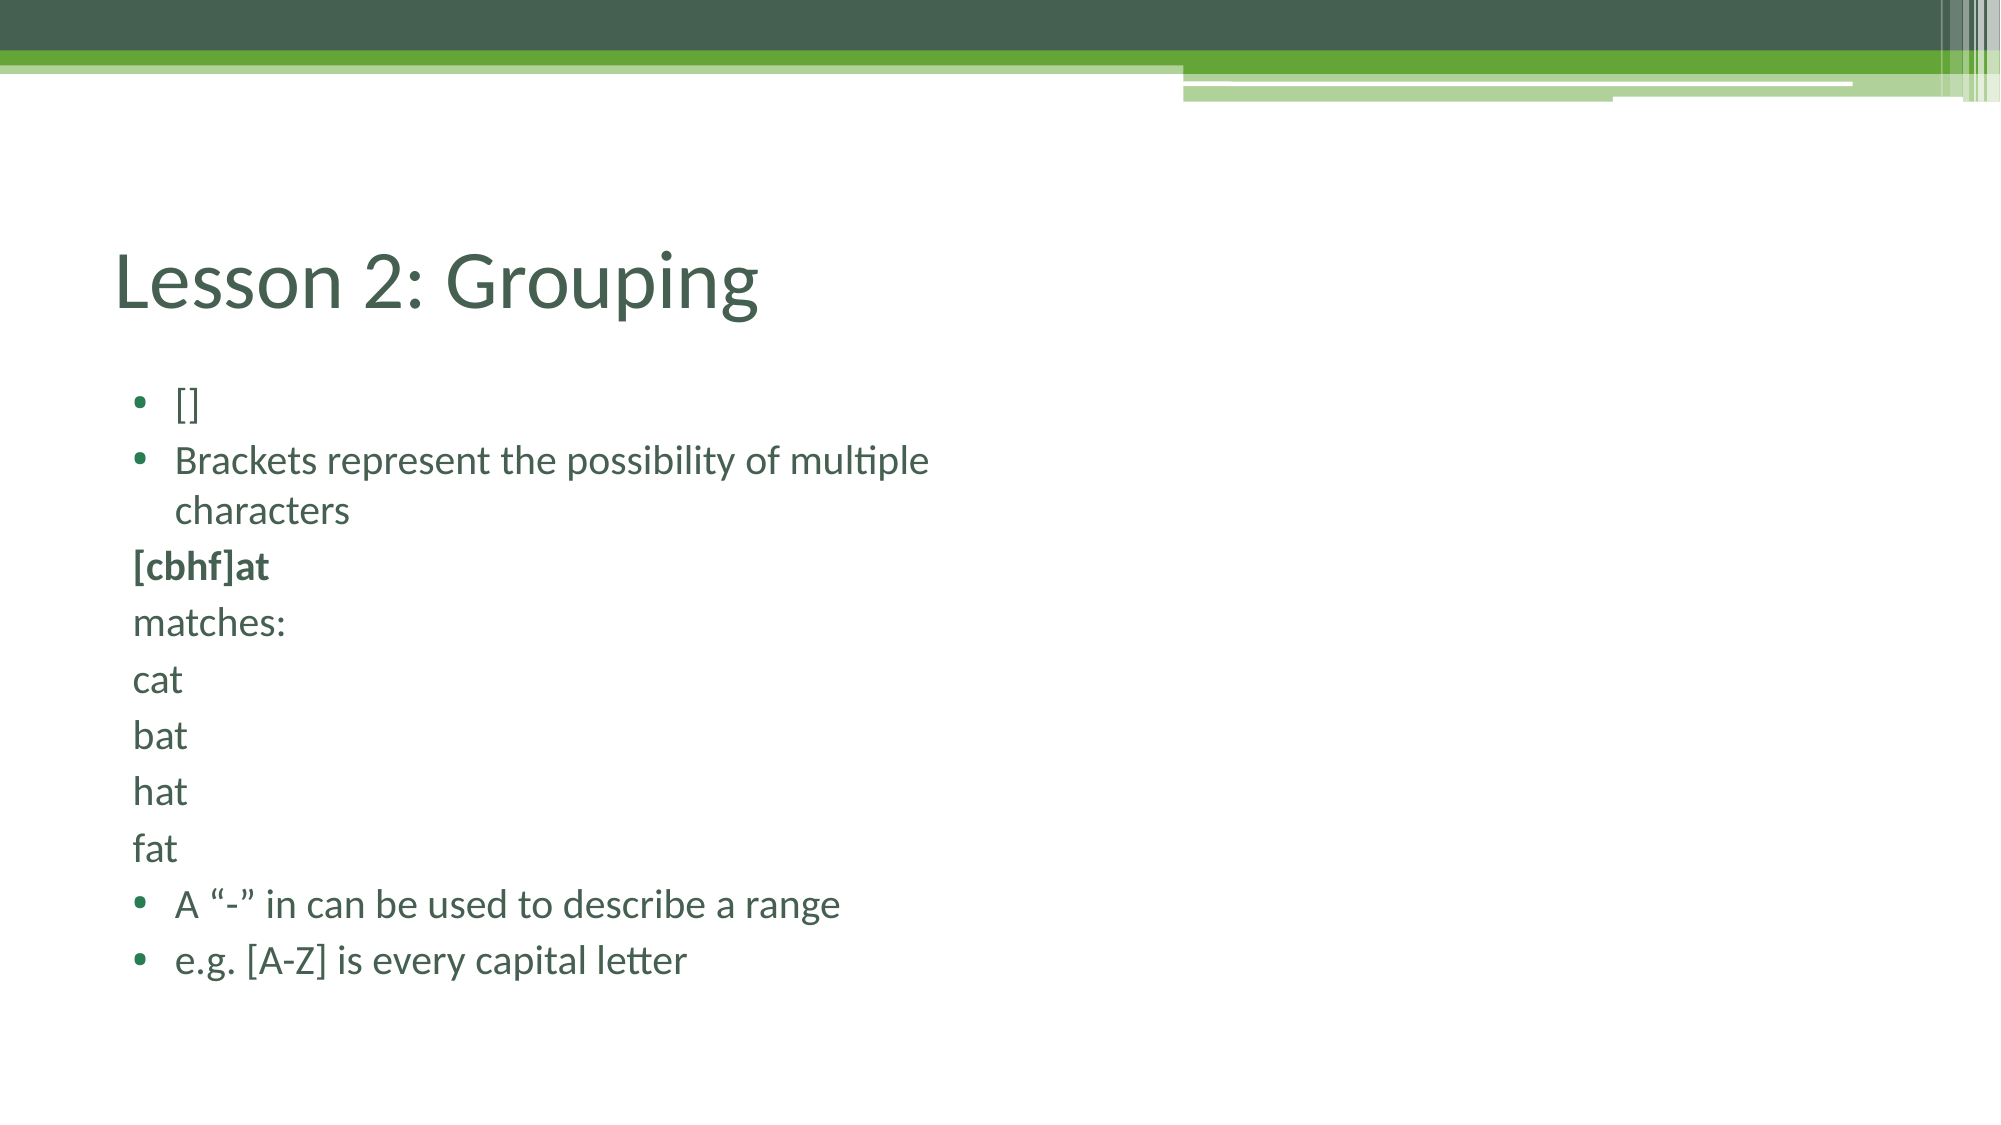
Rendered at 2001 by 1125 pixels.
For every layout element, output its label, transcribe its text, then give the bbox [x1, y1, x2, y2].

title Lesson 2: Grouping [99, 187, 1900, 363]
list [] Brackets represent the possibility of multiple characters [cbhf]at matches: cat bat hat fat A “-” in can be used to describe a range e.g. [A-Z] is every capital letter [99, 368, 984, 1082]
